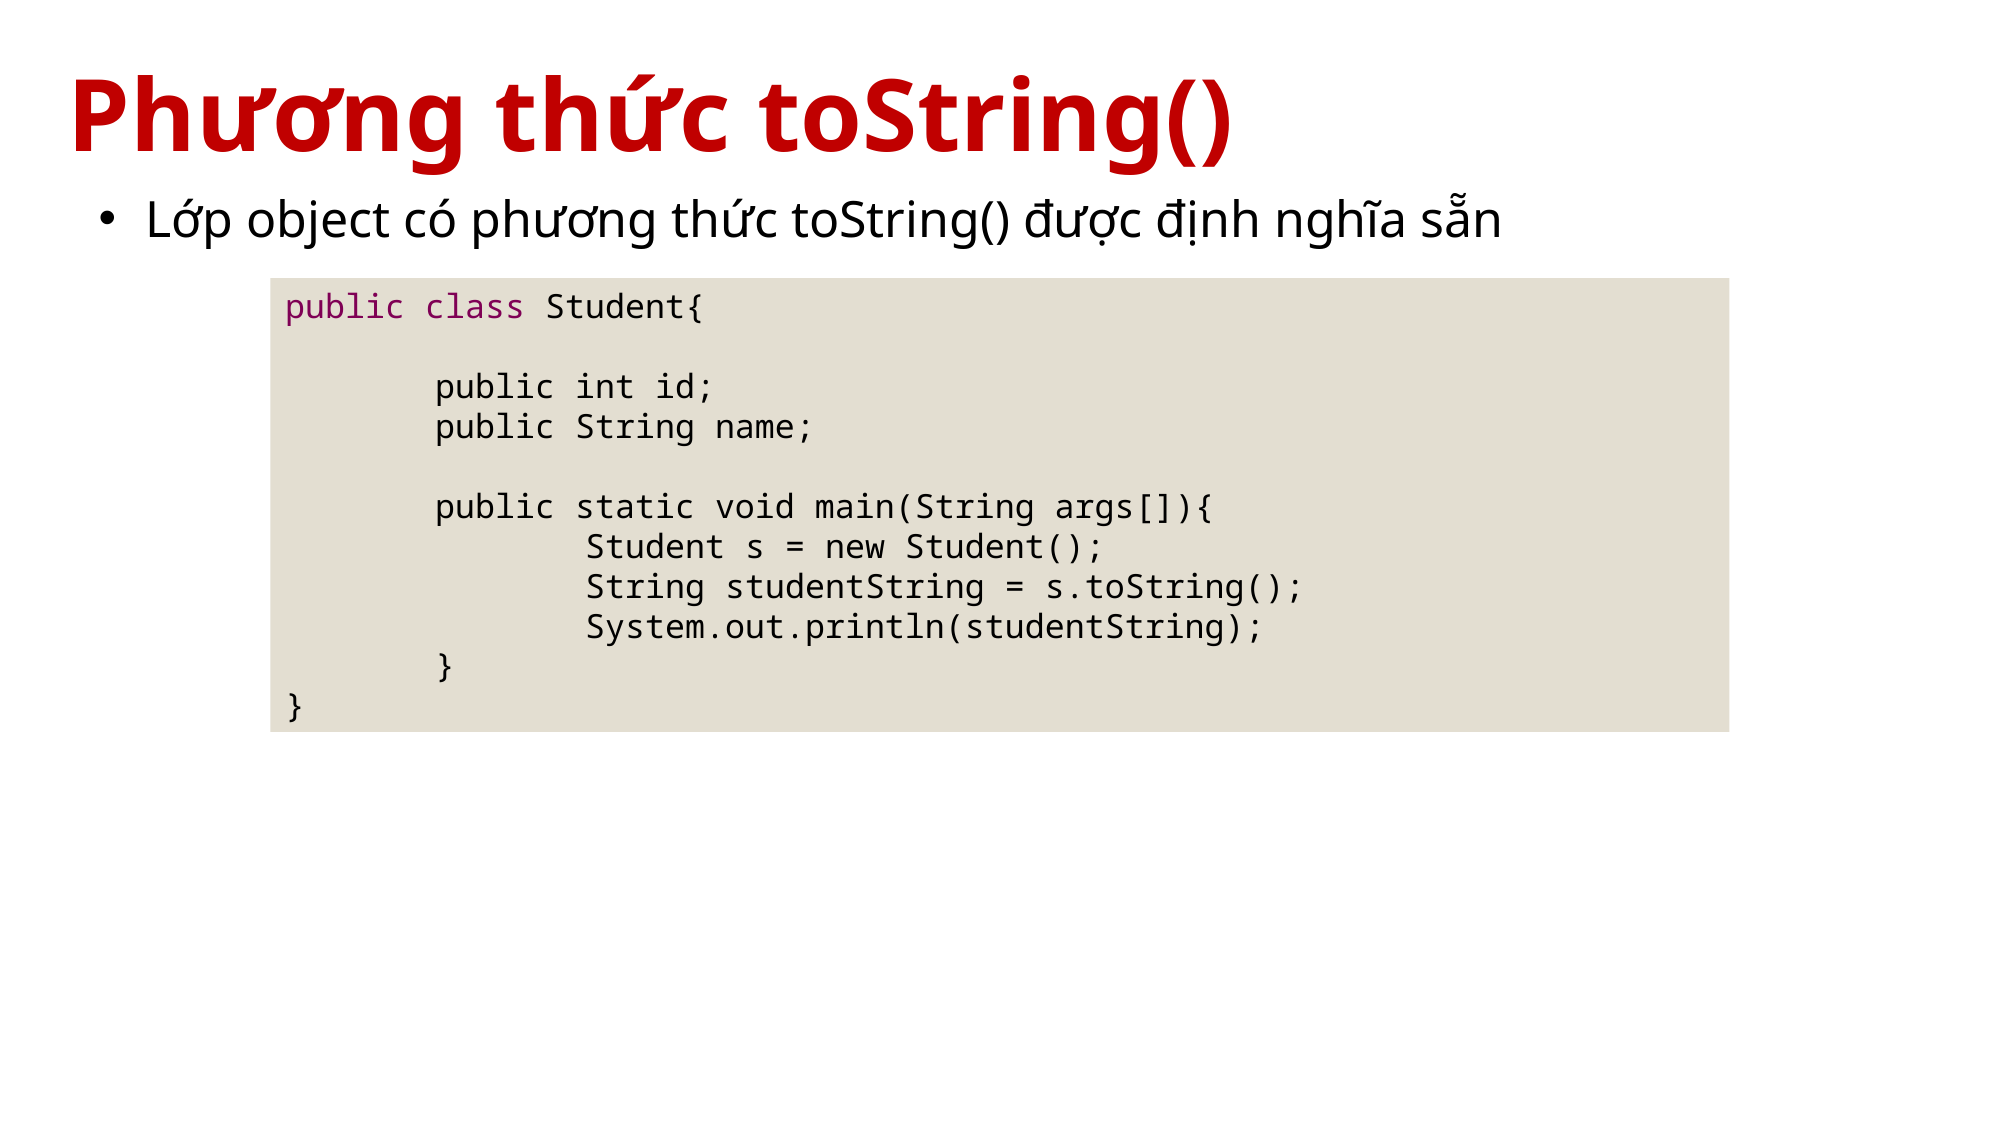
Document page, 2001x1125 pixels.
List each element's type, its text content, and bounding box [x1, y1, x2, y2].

text_box public class Student{ public int id; public String name; public static void main(String args[]){ Student s = new Student(); String studentString = s.toString(); System.out.println(studentString); } } [270, 278, 1730, 732]
title Phương thức toString() [67, 90, 1933, 151]
text_box Lớp object có phương thức toString() được định nghĩa sẵn [83, 150, 1920, 256]
